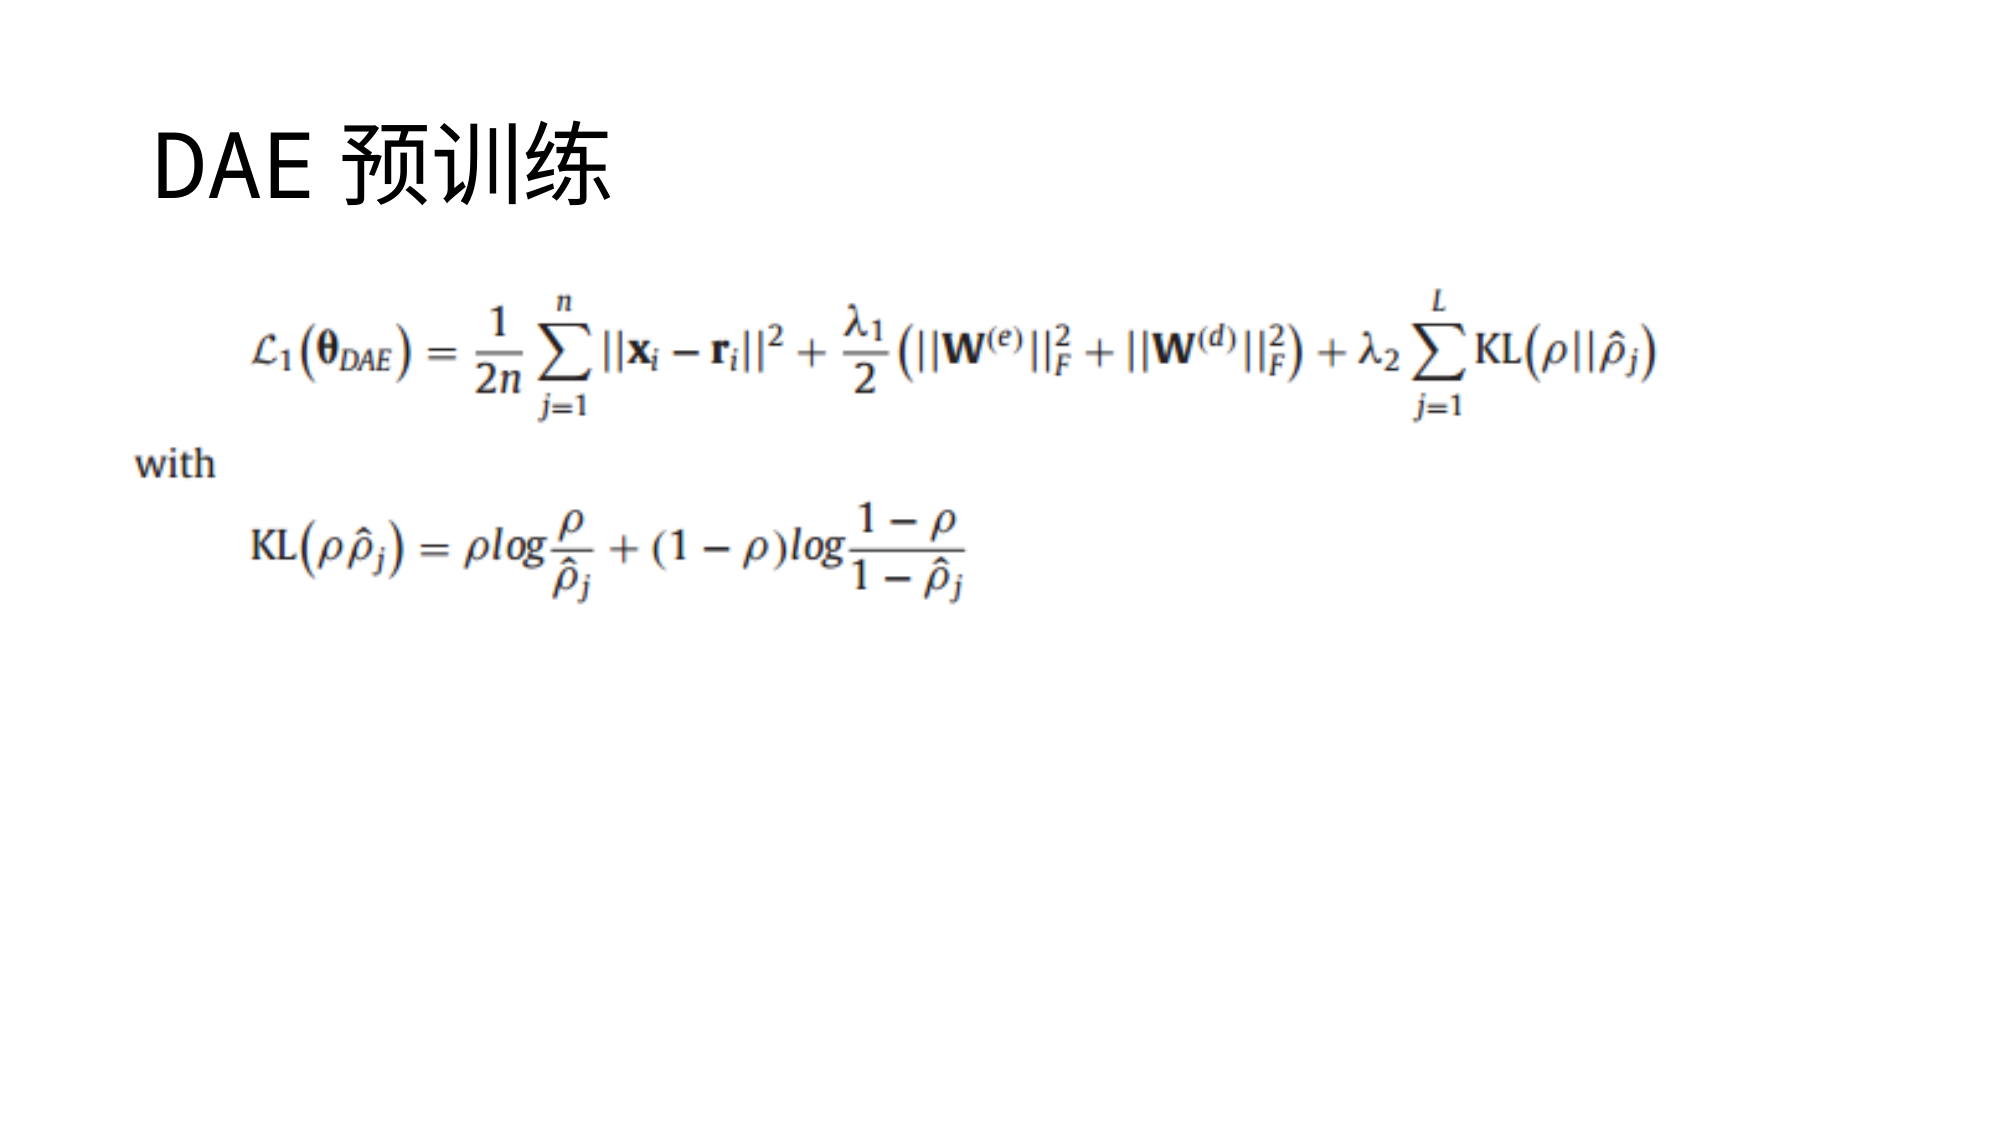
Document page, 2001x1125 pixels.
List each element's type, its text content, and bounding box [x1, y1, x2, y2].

title DAE预训练 [137, 59, 1863, 277]
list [72, 277, 1928, 744]
